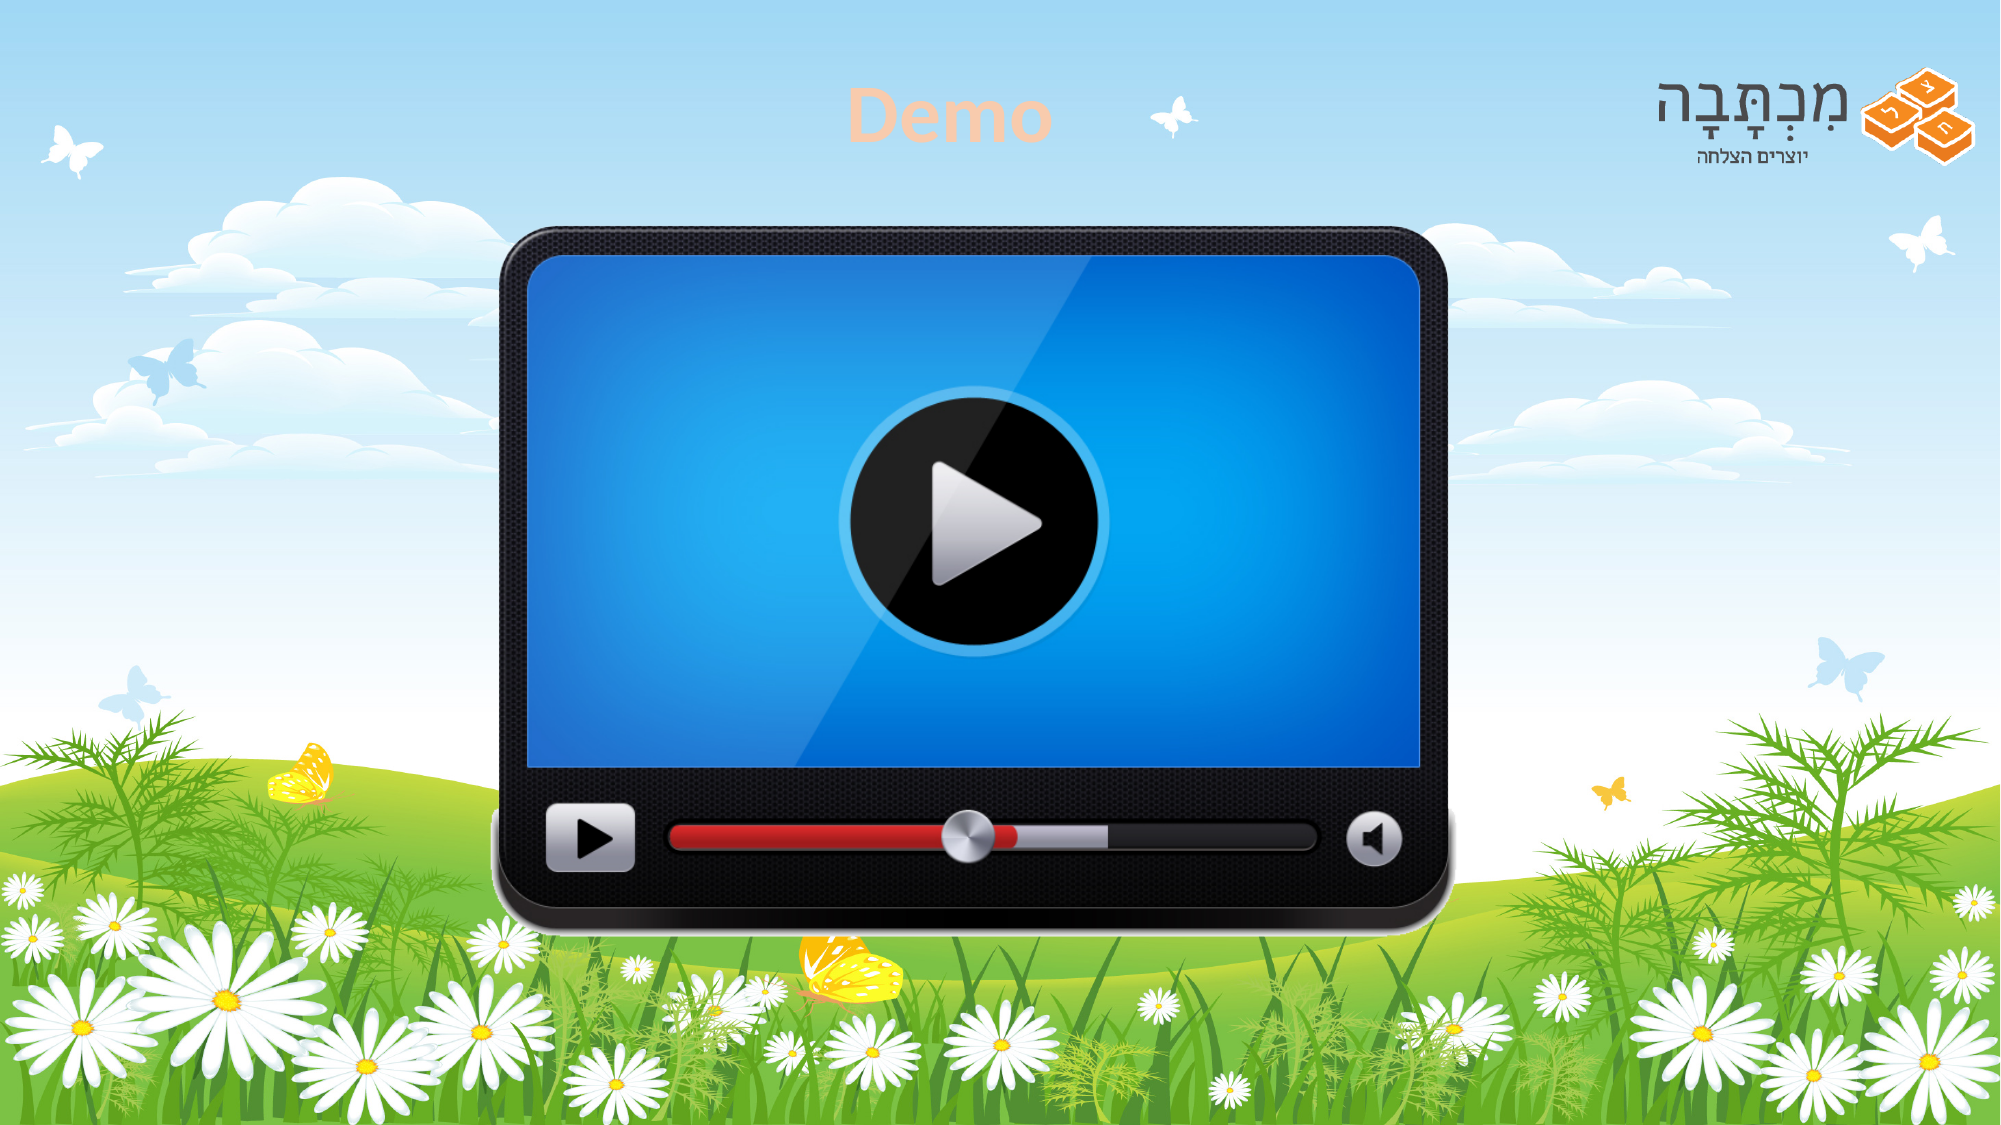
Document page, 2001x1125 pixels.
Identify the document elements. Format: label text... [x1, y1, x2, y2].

text_box Demo [482, 52, 1418, 168]
picture [0, 0, 2001, 1125]
